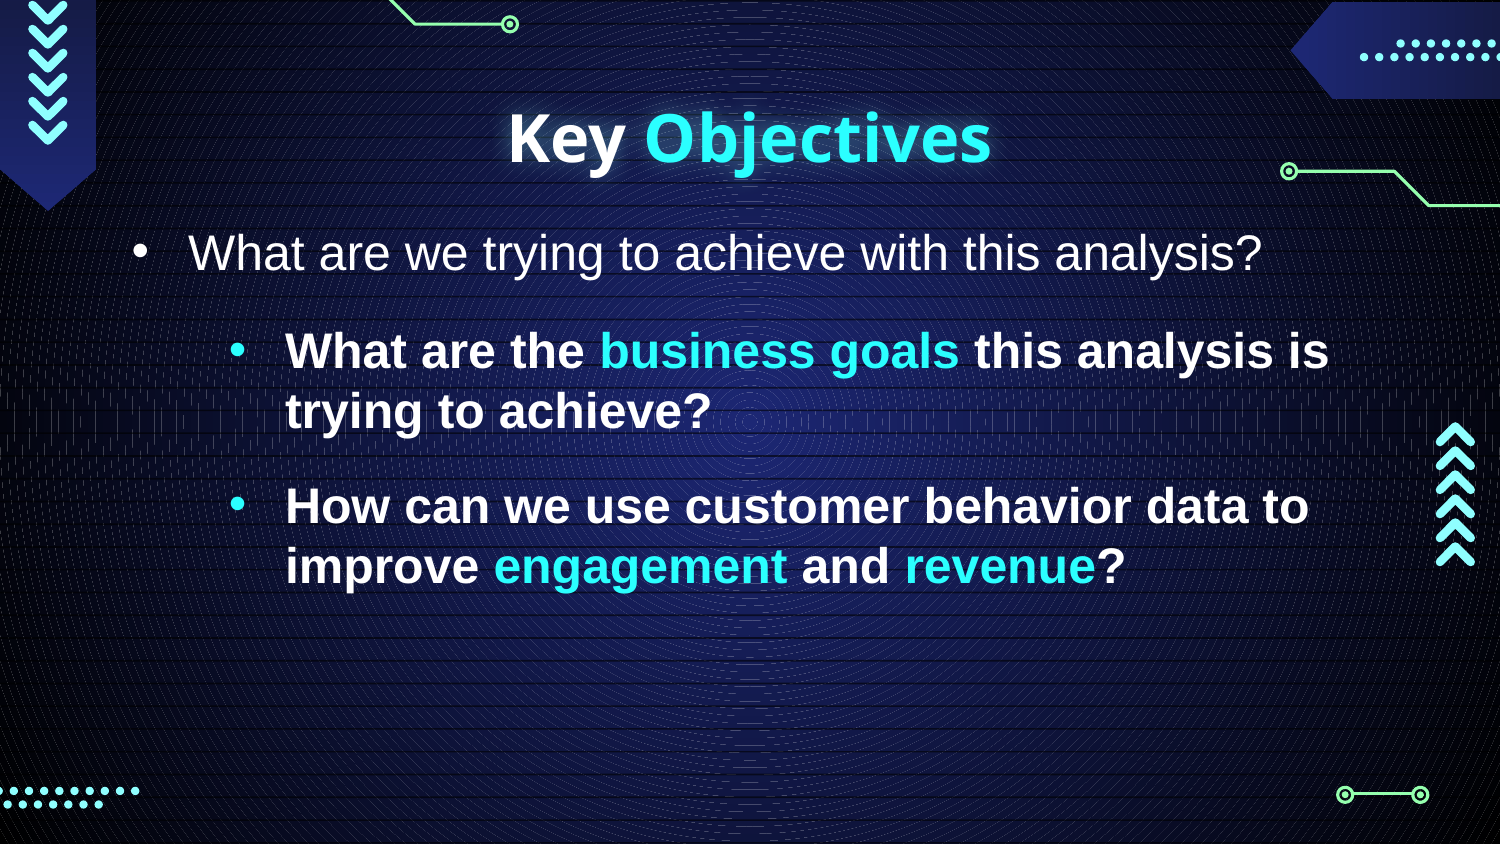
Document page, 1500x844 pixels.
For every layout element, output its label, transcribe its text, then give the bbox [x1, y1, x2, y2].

text_box What are the business goals this analysis is trying to achieve? [214, 311, 1424, 447]
text_box What are we trying to achieve with this analysis? [116, 213, 1354, 408]
text_box How can we use customer behavior data to improve engagement and revenue? [213, 465, 1354, 601]
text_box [1281, 163, 1500, 214]
title Key Objectives [116, 88, 1383, 183]
